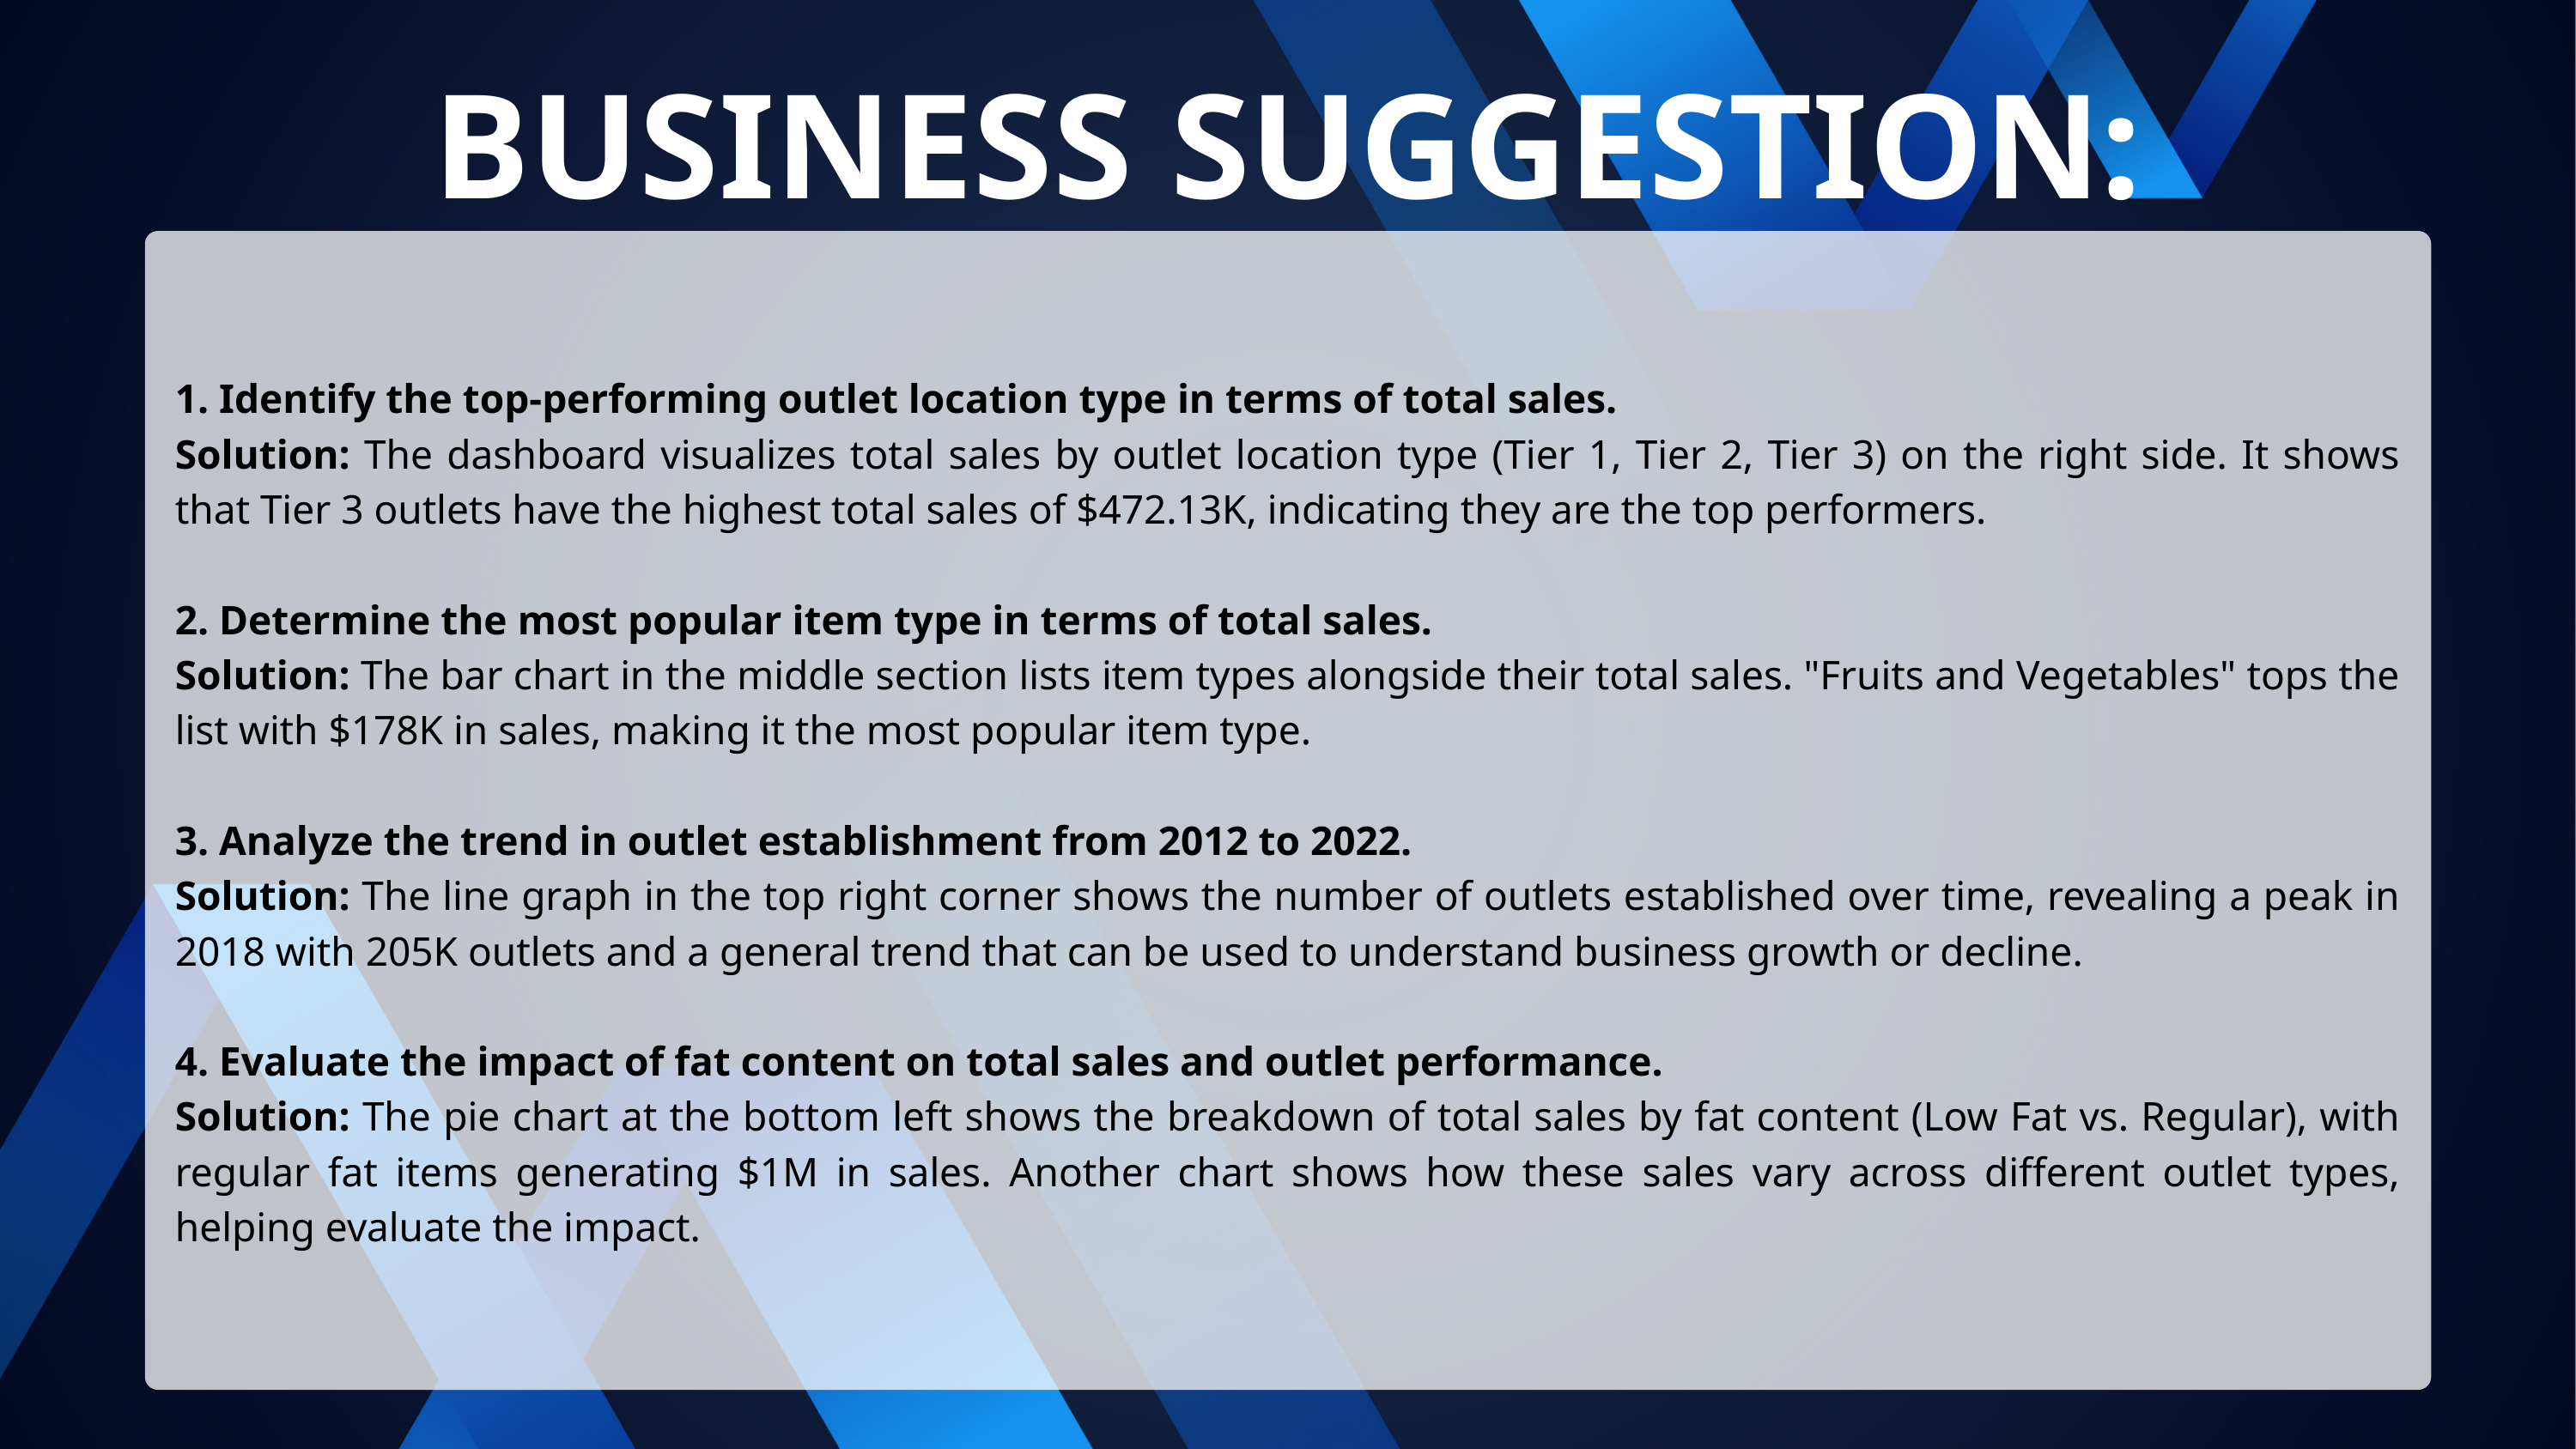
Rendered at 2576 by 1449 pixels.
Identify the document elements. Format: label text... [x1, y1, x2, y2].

text_box [0, 0, 2576, 1449]
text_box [144, 230, 2432, 1391]
text_box BUSINESS SUGGESTION: [227, 25, 2348, 228]
